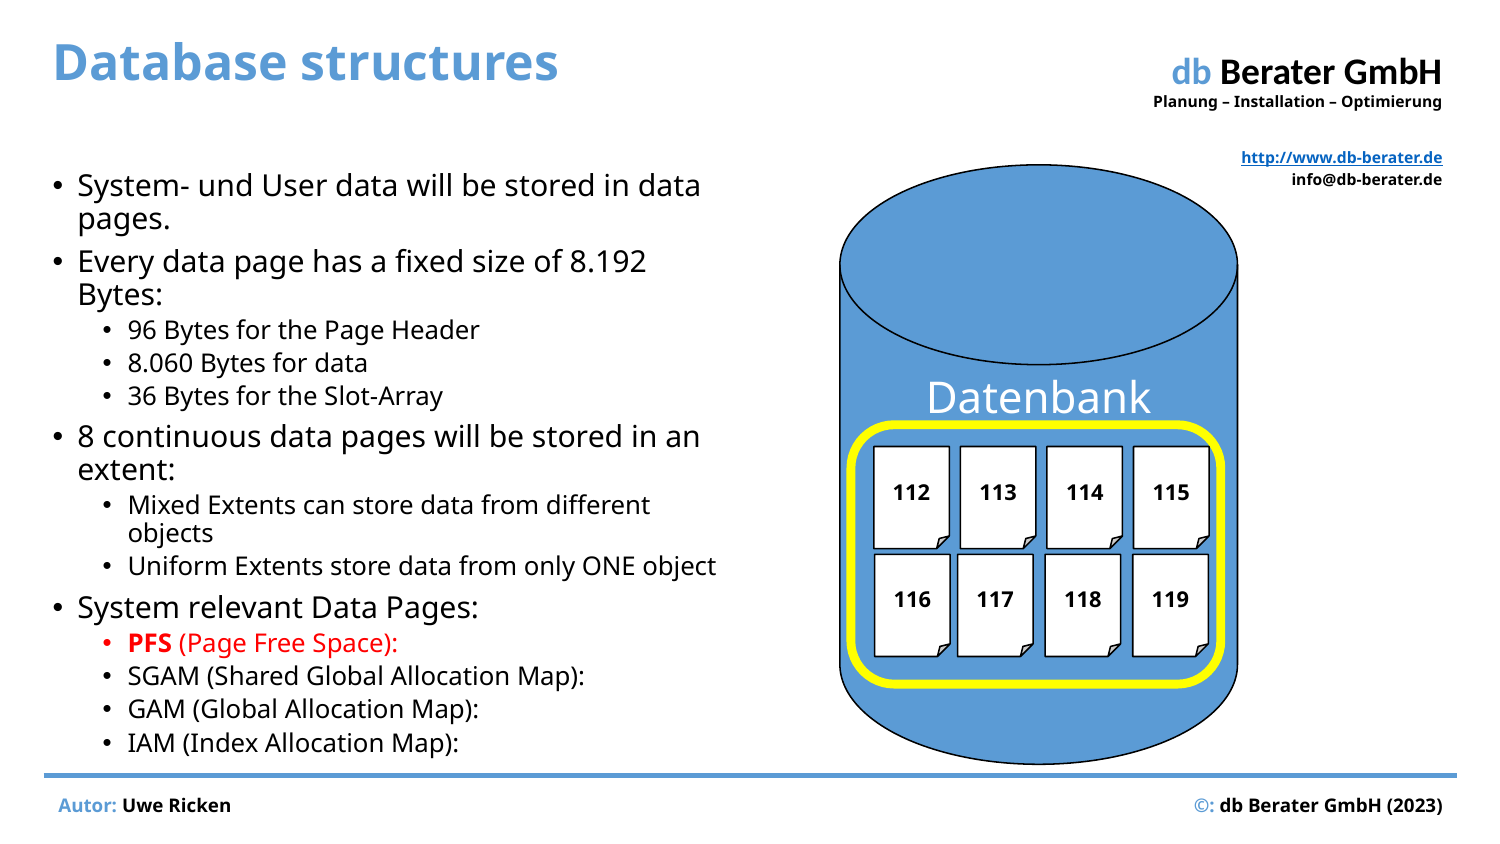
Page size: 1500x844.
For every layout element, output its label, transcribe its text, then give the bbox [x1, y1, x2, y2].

text_box 117 [957, 554, 1034, 657]
text_box Datenbank [839, 164, 1238, 765]
text_box 114 [1046, 446, 1123, 549]
text_box 115 [1133, 446, 1210, 549]
title Database structures [41, 0, 1294, 130]
text_box 119 [1132, 554, 1209, 657]
text_box 113 [960, 446, 1036, 549]
text_box 112 [873, 446, 950, 549]
text_box 116 [874, 554, 951, 657]
text_box 118 [1045, 554, 1121, 657]
list System- und User data will be stored in data pages. Every data page has a fixed size of 8.192 Bytes: 96 Bytes for the Page Header 8.060 Bytes for data 36 Bytes for the Slot-Array 8 continuous data pages will be stored in an extent: Mixed Extents can store data from different objects Uniform Extents store data from only ONE object System relevant Data Pages: PFS (Page Free Space): SGAM (Shared Global Allocation Map): GAM (Global Allocation Map): IAM (Index Allocation Map): [41, 164, 739, 777]
text_box [850, 424, 1221, 685]
